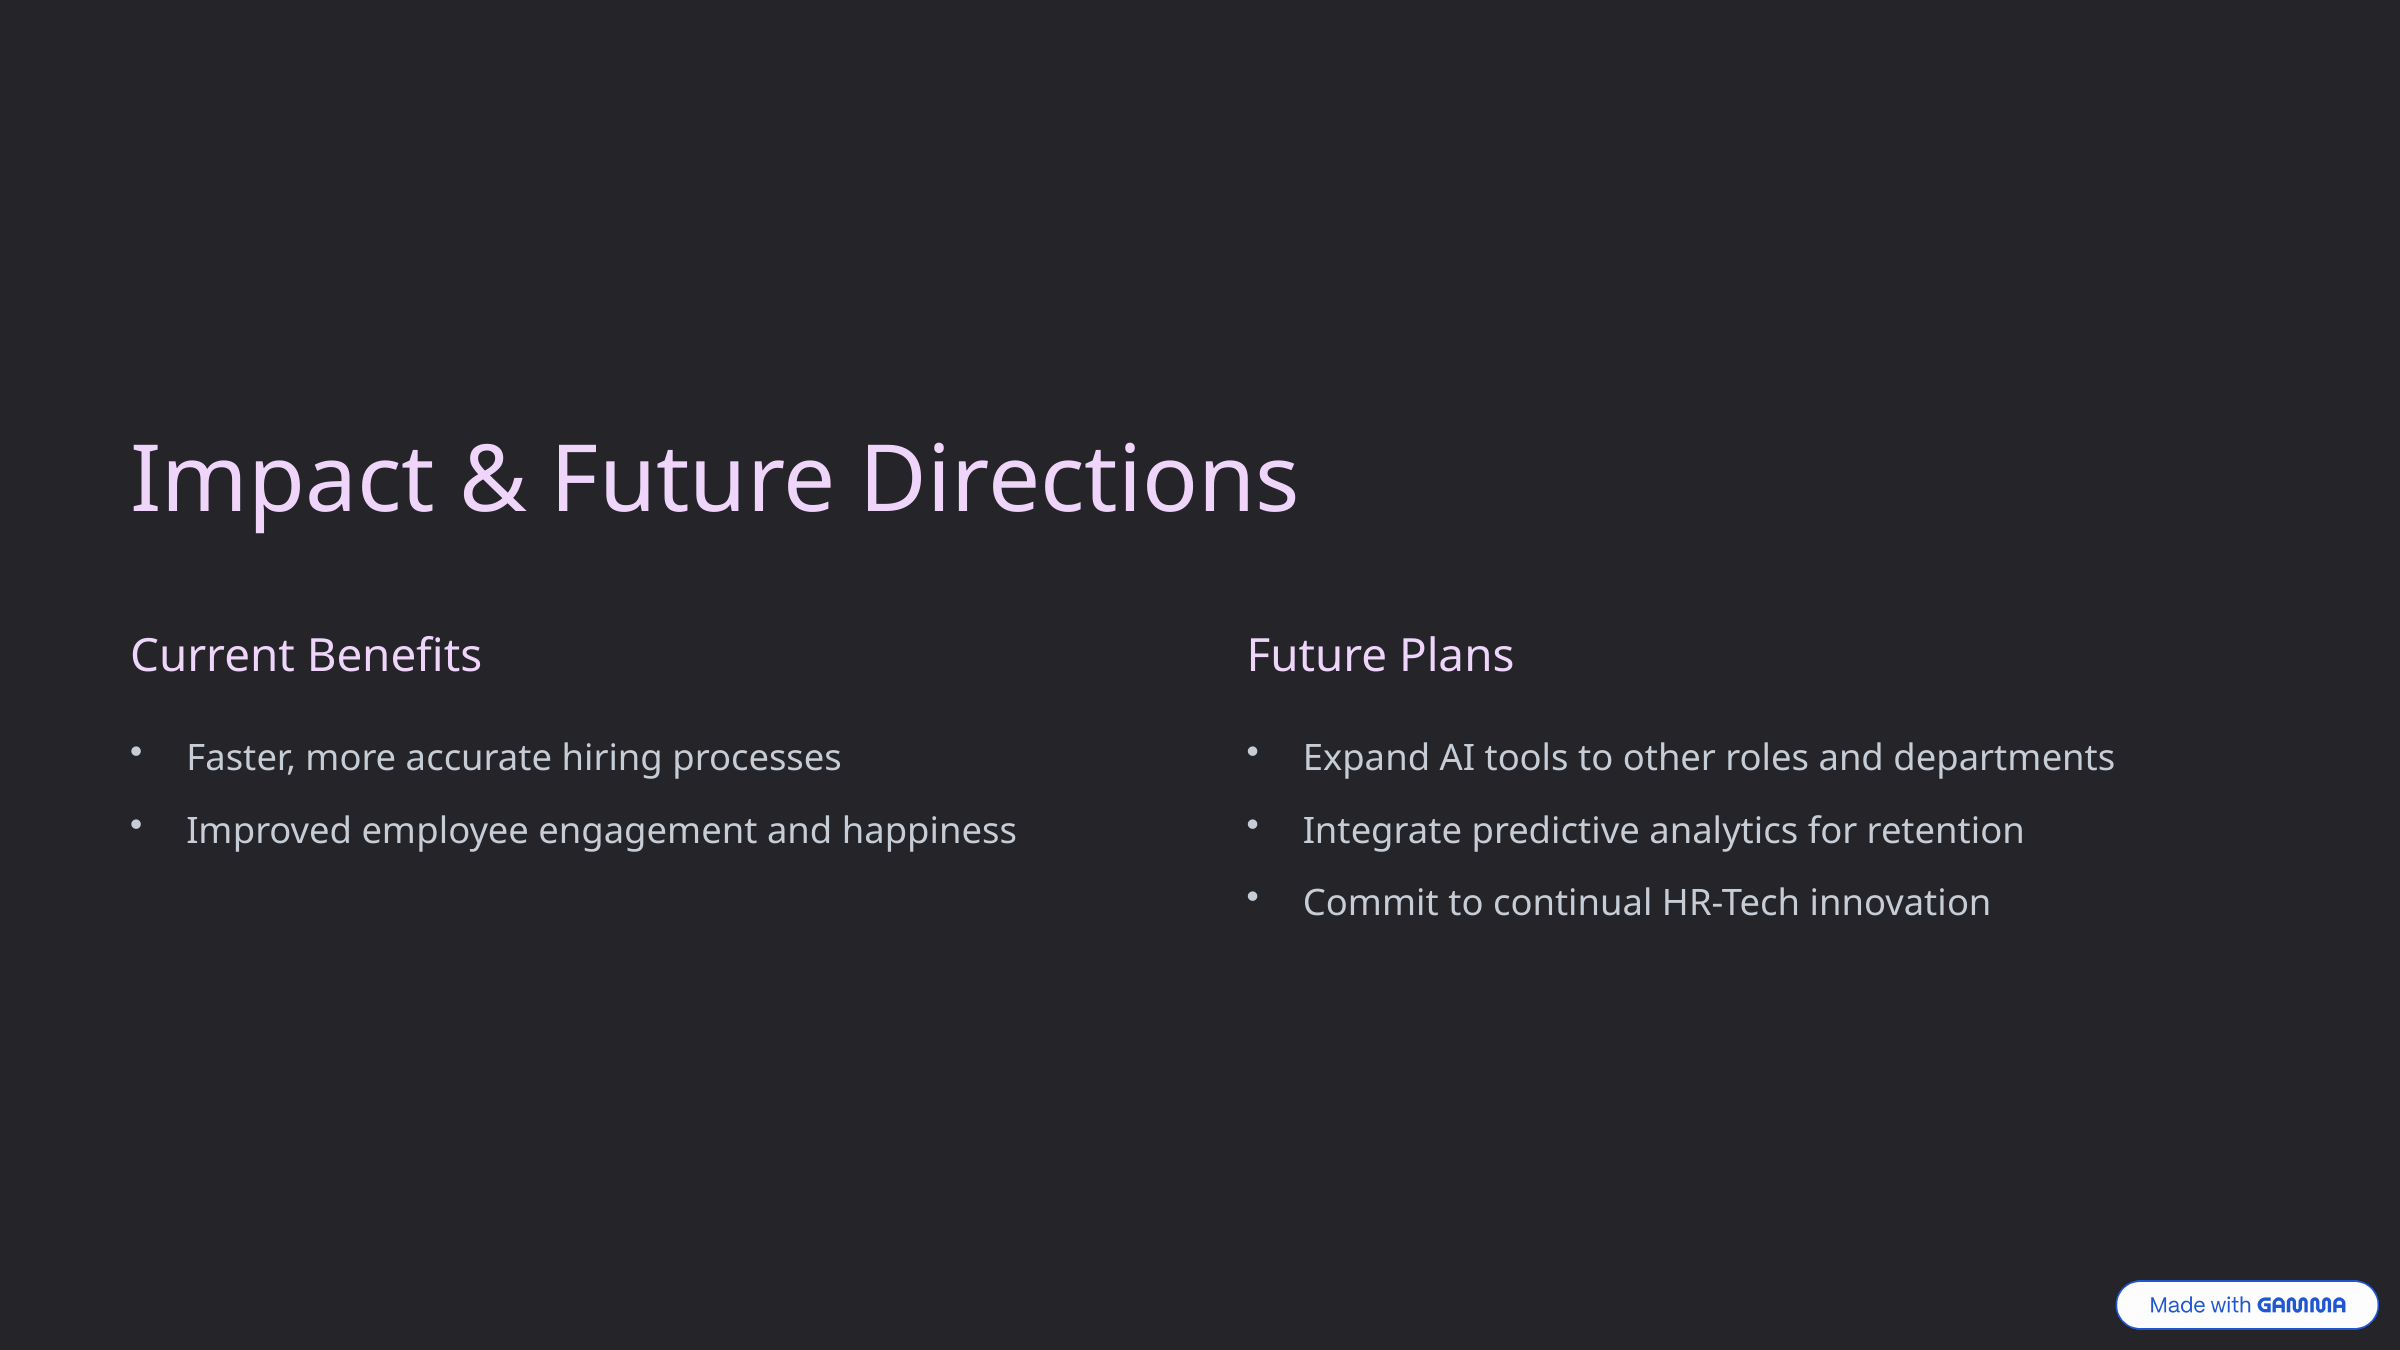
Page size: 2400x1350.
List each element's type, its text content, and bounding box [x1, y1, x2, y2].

text_box Impact & Future Directions [130, 413, 1291, 531]
text_box Future Plans [1246, 623, 1712, 682]
text_box Commit to continual HR-Tech innovation [1246, 863, 2271, 923]
text_box Integrate predictive analytics for retention [1246, 790, 2271, 851]
text_box Faster, more accurate hiring processes [130, 718, 1155, 778]
picture [2106, 1271, 2389, 1339]
text_box Current Benefits [130, 623, 596, 682]
text_box Improved employee engagement and happiness [130, 790, 1155, 851]
text_box Expand AI tools to other roles and departments [1246, 718, 2271, 778]
